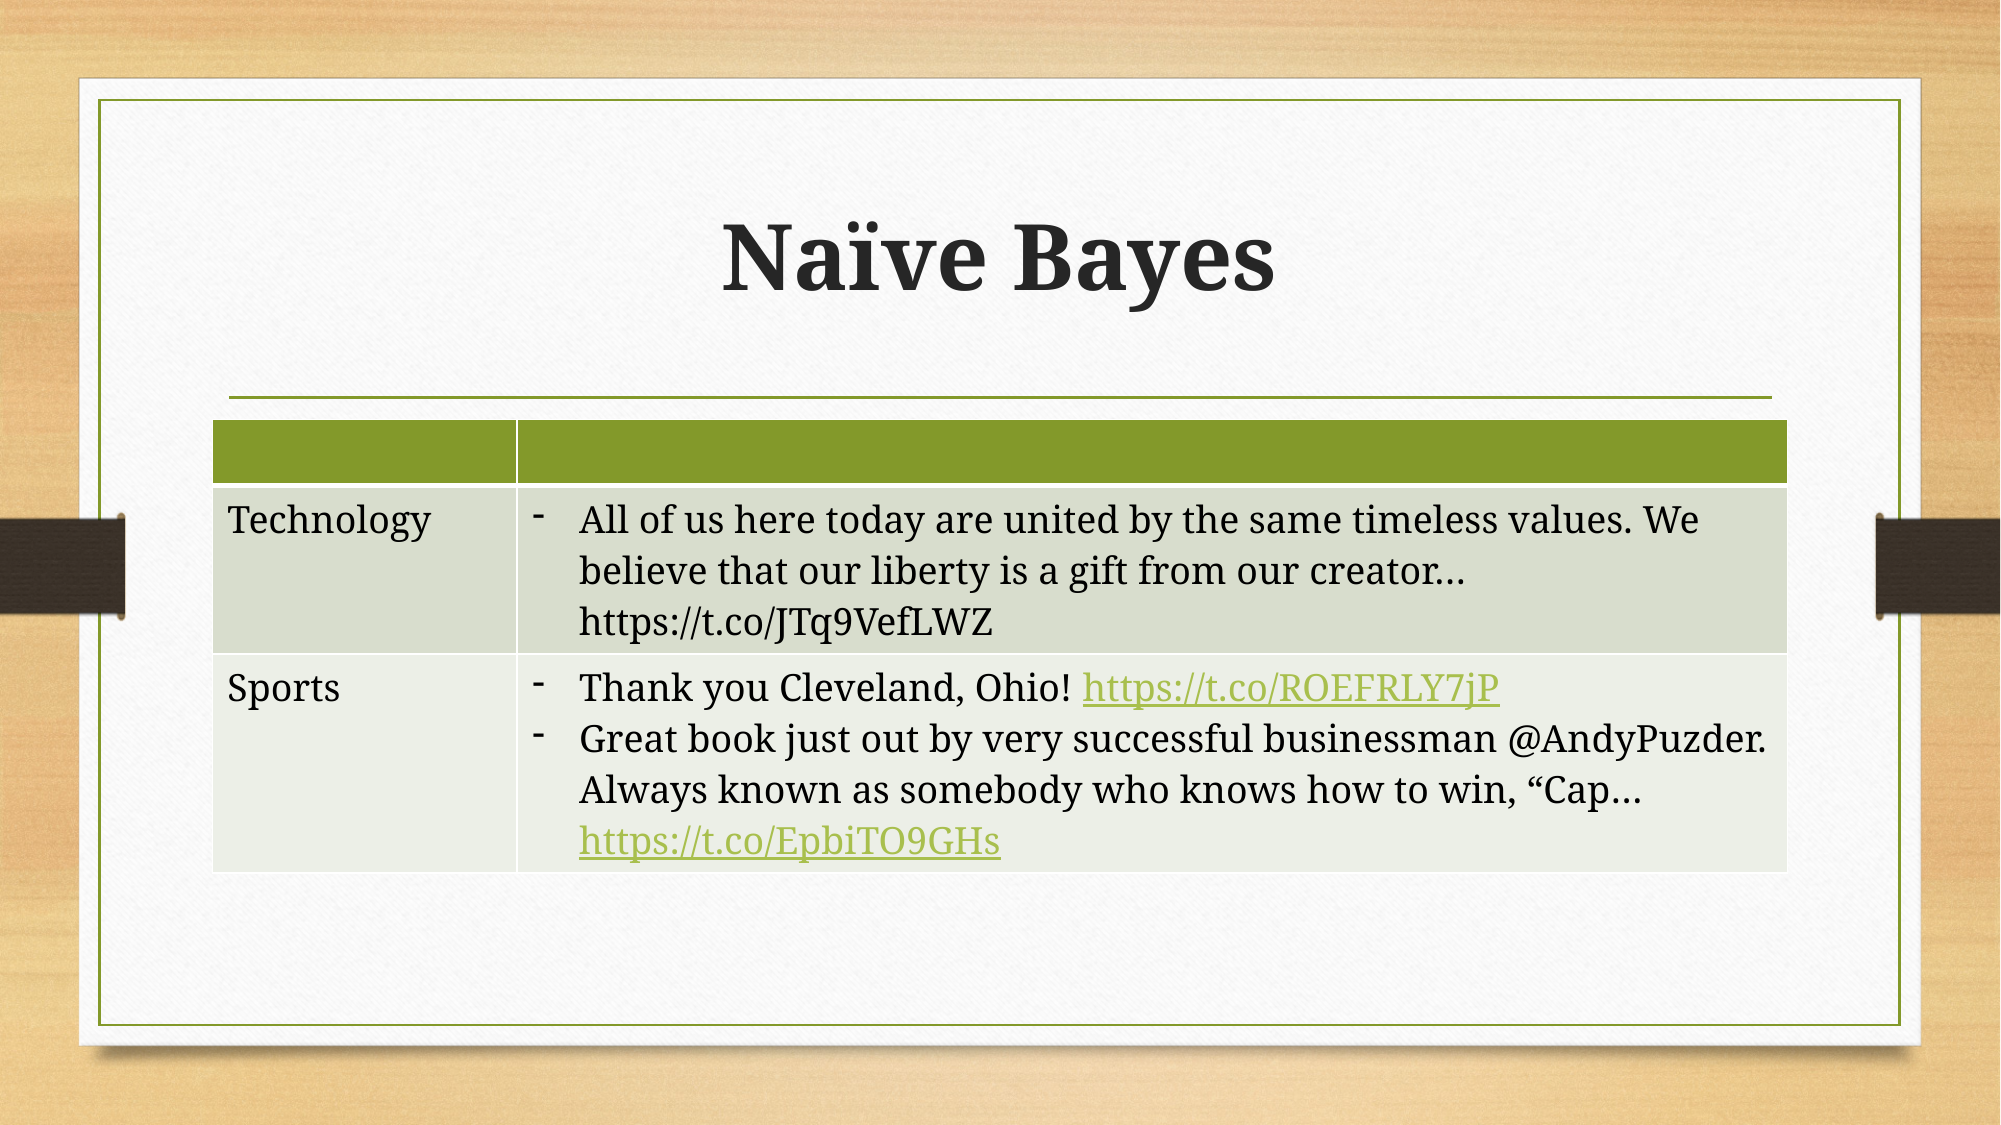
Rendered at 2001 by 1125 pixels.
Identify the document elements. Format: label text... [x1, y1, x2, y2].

table_cell Sports [213, 655, 516, 872]
table_cell All of us here today are united by the same timeless values. We believe that our liberty is a gift from our creator… https://t.co/JTq9VefLWZ [518, 488, 1787, 653]
table_cell Technology [213, 488, 516, 653]
table_header [213, 420, 516, 483]
table_cell Thank you Cleveland, Ohio! https://t.co/ROEFRLY7jP Great book just out by very successful businessman @AndyPuzder. Always known as somebody who knows how to win, “Cap… https://t.co/EpbiTO9GHs [518, 655, 1787, 872]
picture [0, 0, 2001, 1125]
title Naïve Bayes [212, 161, 1788, 346]
table_header [518, 420, 1787, 483]
